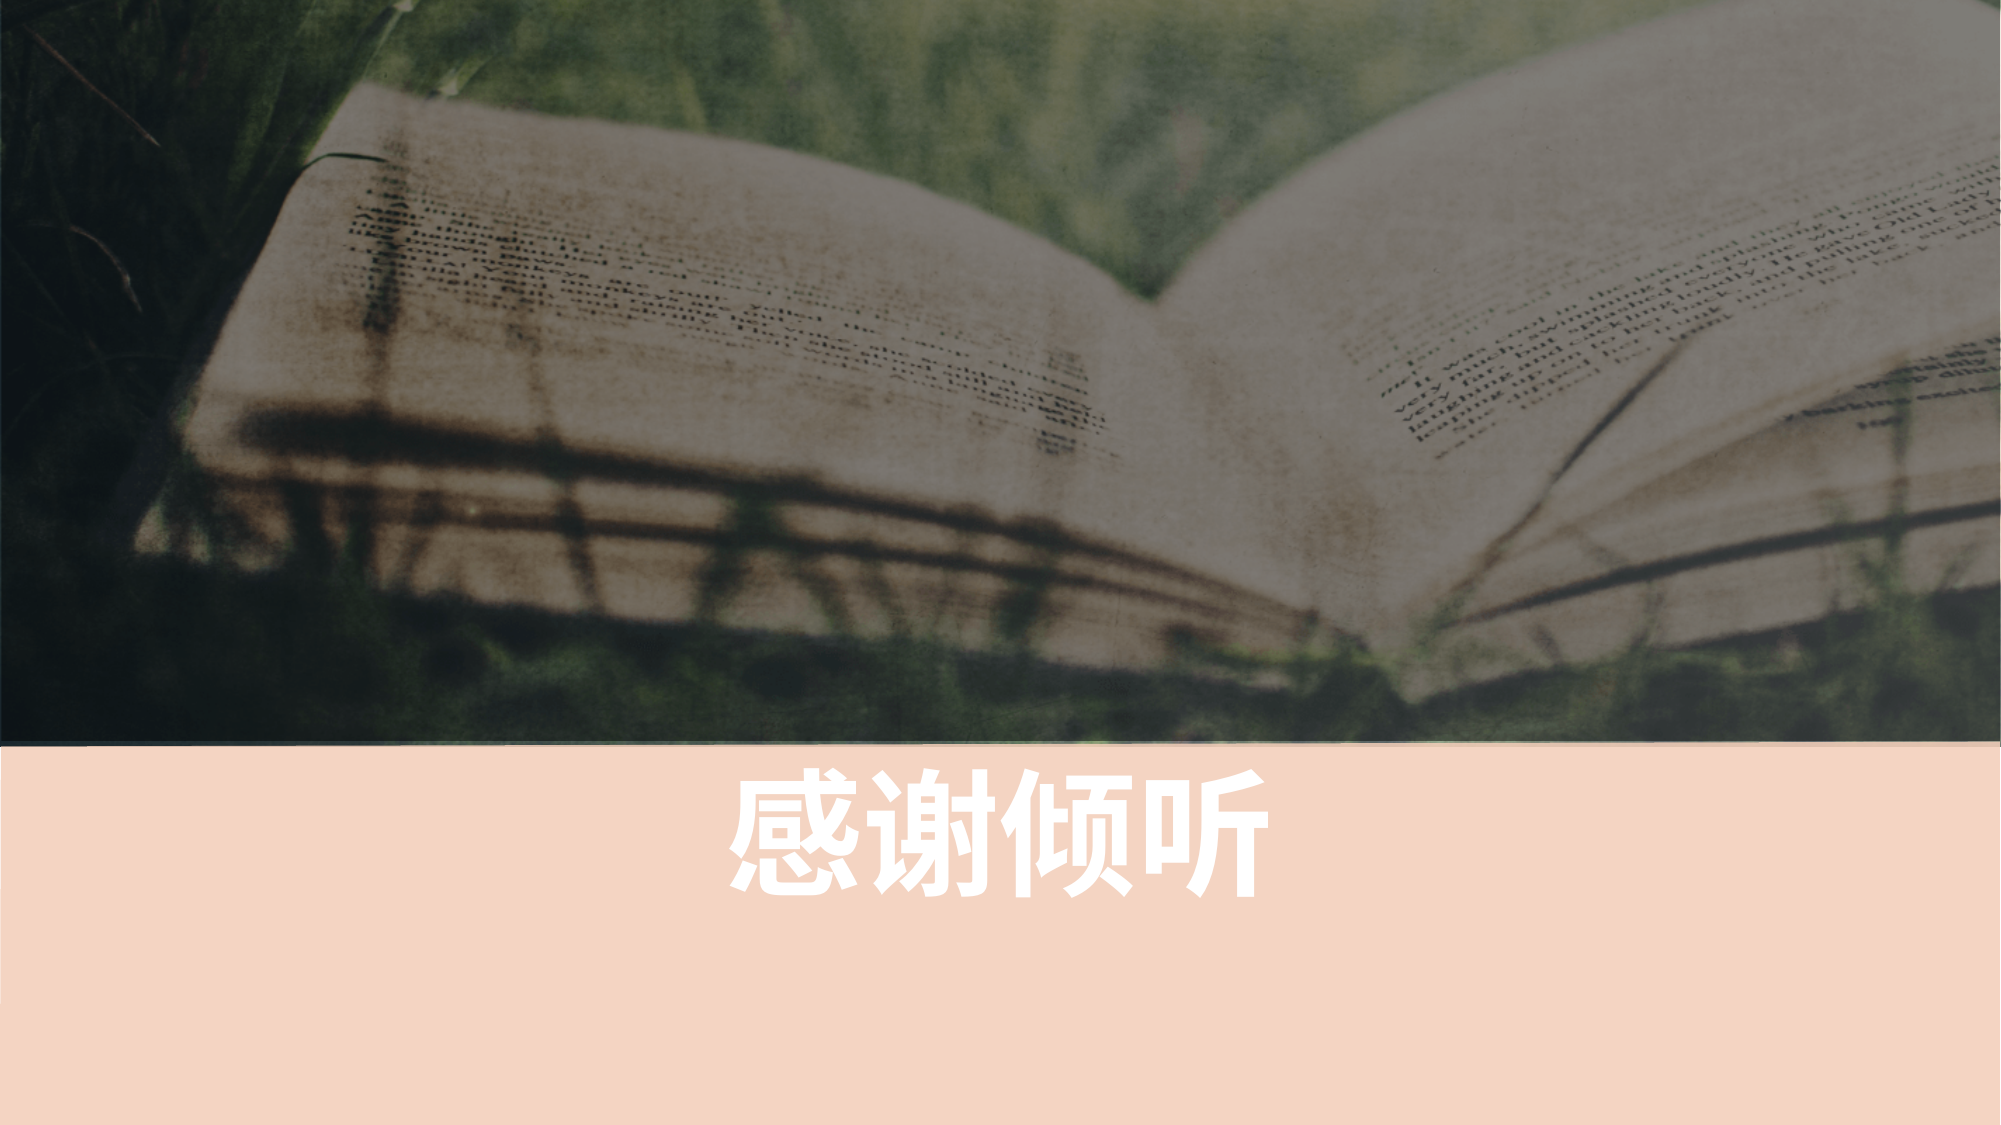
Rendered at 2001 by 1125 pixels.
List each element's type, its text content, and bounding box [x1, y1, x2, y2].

text_box 感谢倾听 [693, 747, 1307, 1085]
picture [0, 0, 2001, 747]
text_box [0, 747, 2000, 1125]
